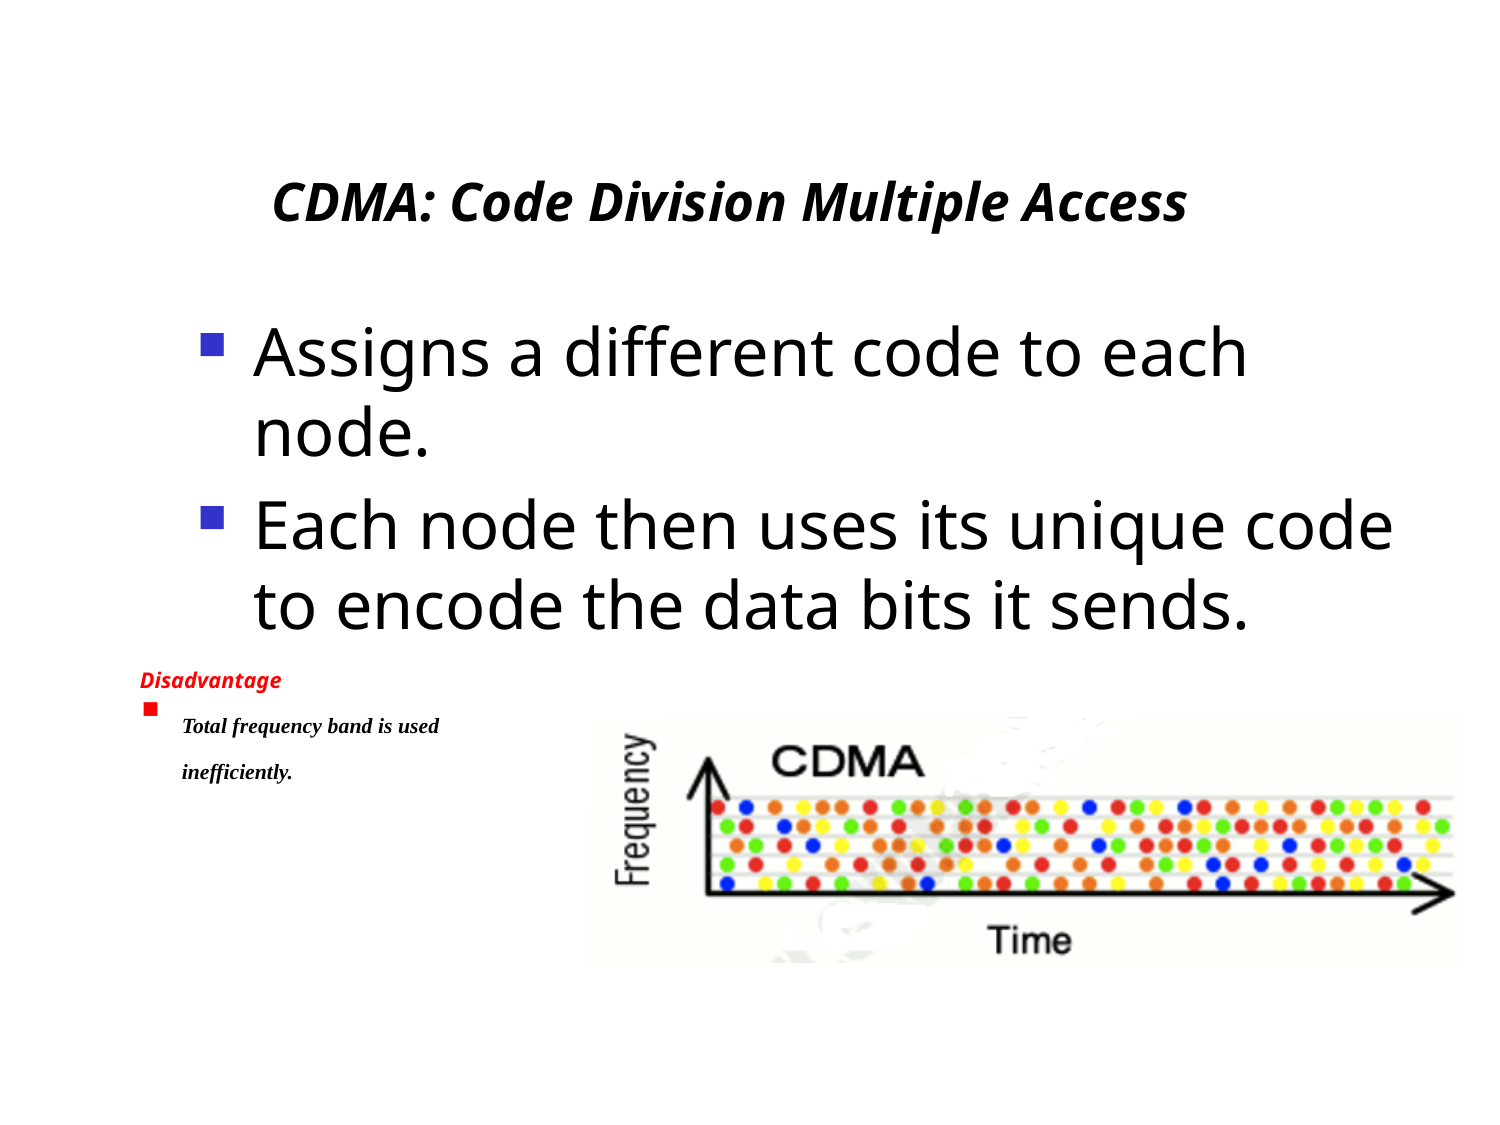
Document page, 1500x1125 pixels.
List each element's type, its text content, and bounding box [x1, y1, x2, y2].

picture [587, 717, 1465, 963]
text_box Disadvantage Total frequency band is used inefficiently. [125, 639, 568, 791]
list Assigns a different code to each node. Each node then uses its unique code to encode the data bits it sends. [182, 302, 1416, 504]
text_box CDMA: Code Division Multiple Access [199, 125, 1262, 266]
